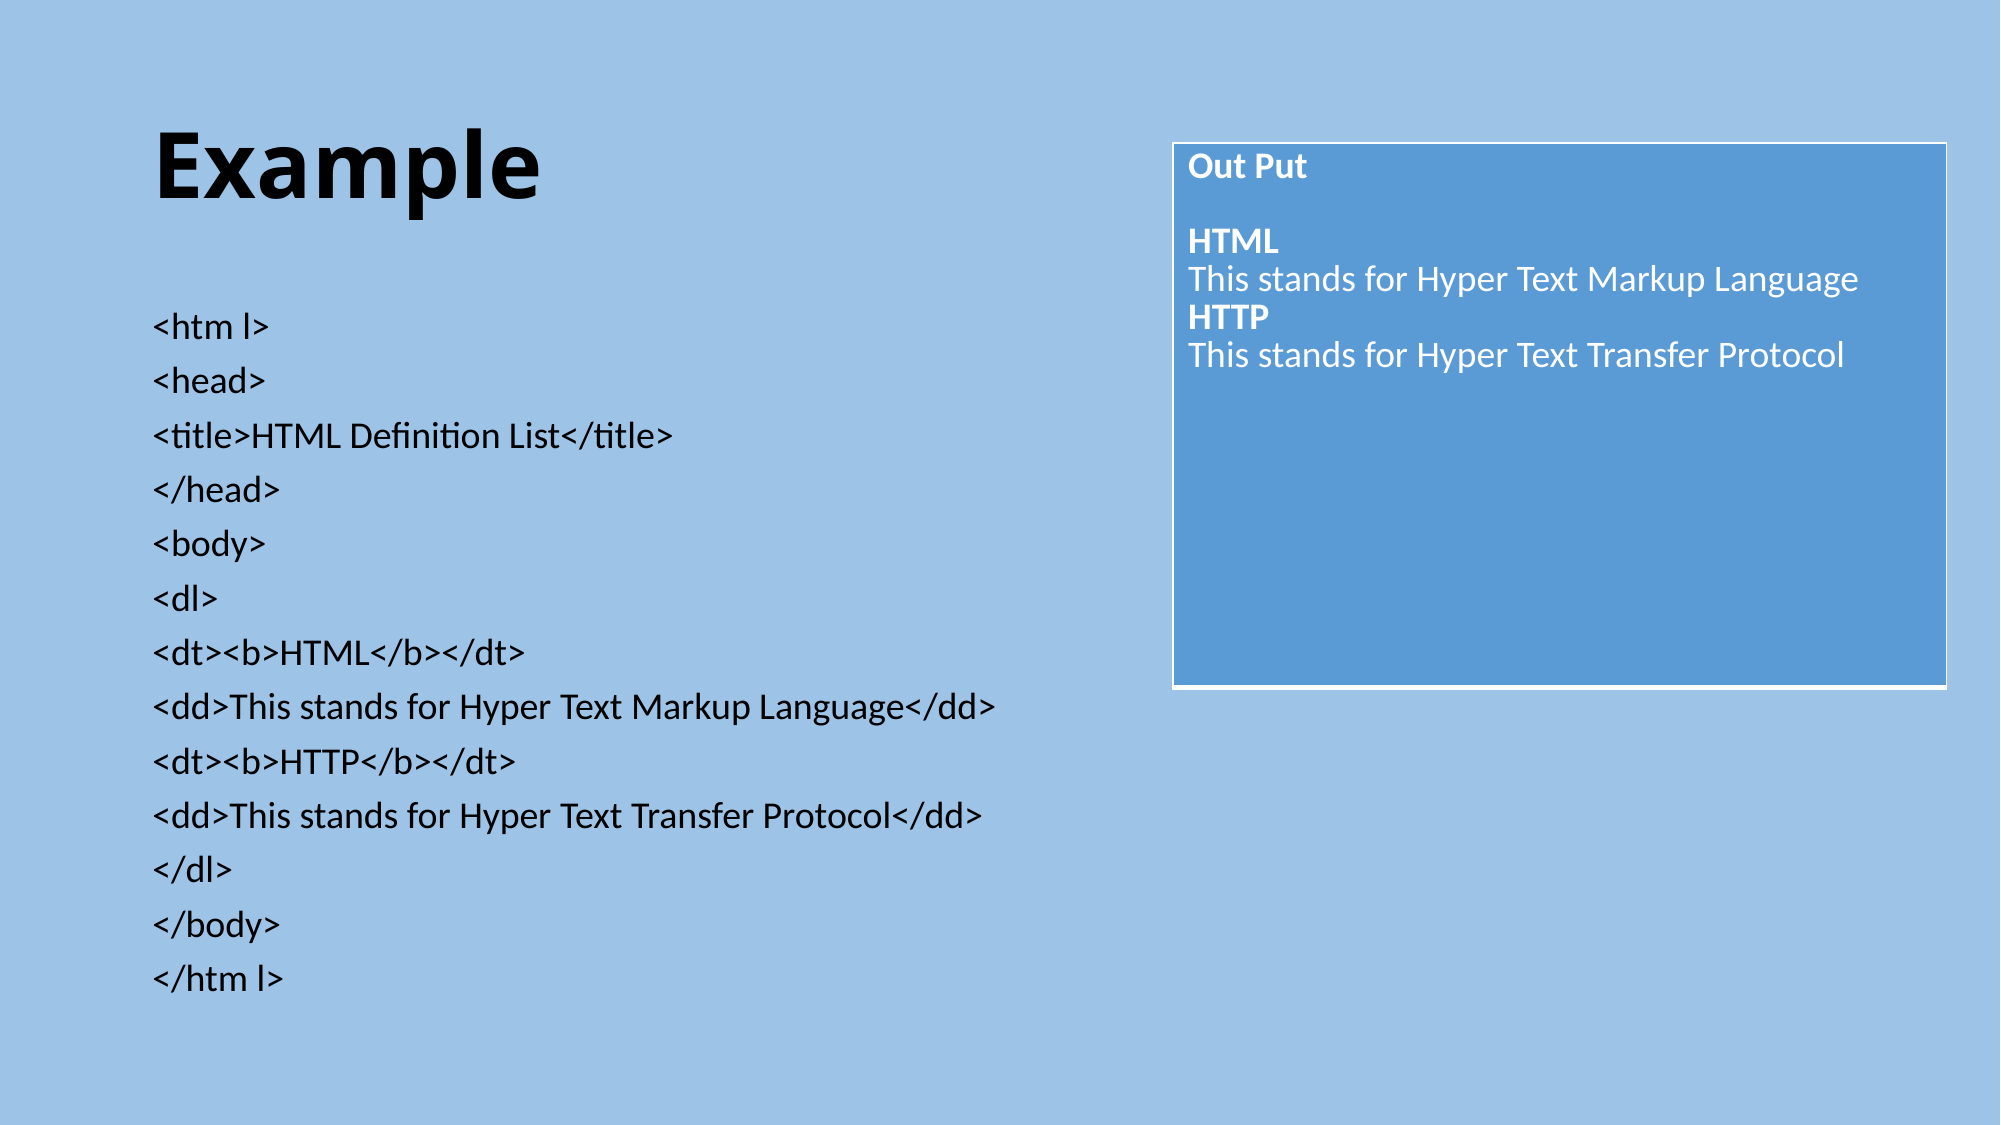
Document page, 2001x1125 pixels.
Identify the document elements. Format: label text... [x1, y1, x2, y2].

table_header Out Put HTML This stands for Hyper Text Markup Language HTTP This stands for Hyper Text Transfer Protocol [1174, 144, 1946, 685]
title Example [137, 59, 1863, 278]
list <htm l> <head> <title>HTML Definition List</title> </head> <body> <dl> <dt><b>HTML</b></dt> <dd>This stands for Hyper Text Markup Language</dd> <dt><b>HTTP</b></dt> <dd>This stands for Hyper Text Transfer Protocol</dd> </dl> </body> </htm l> [137, 299, 1863, 1014]
